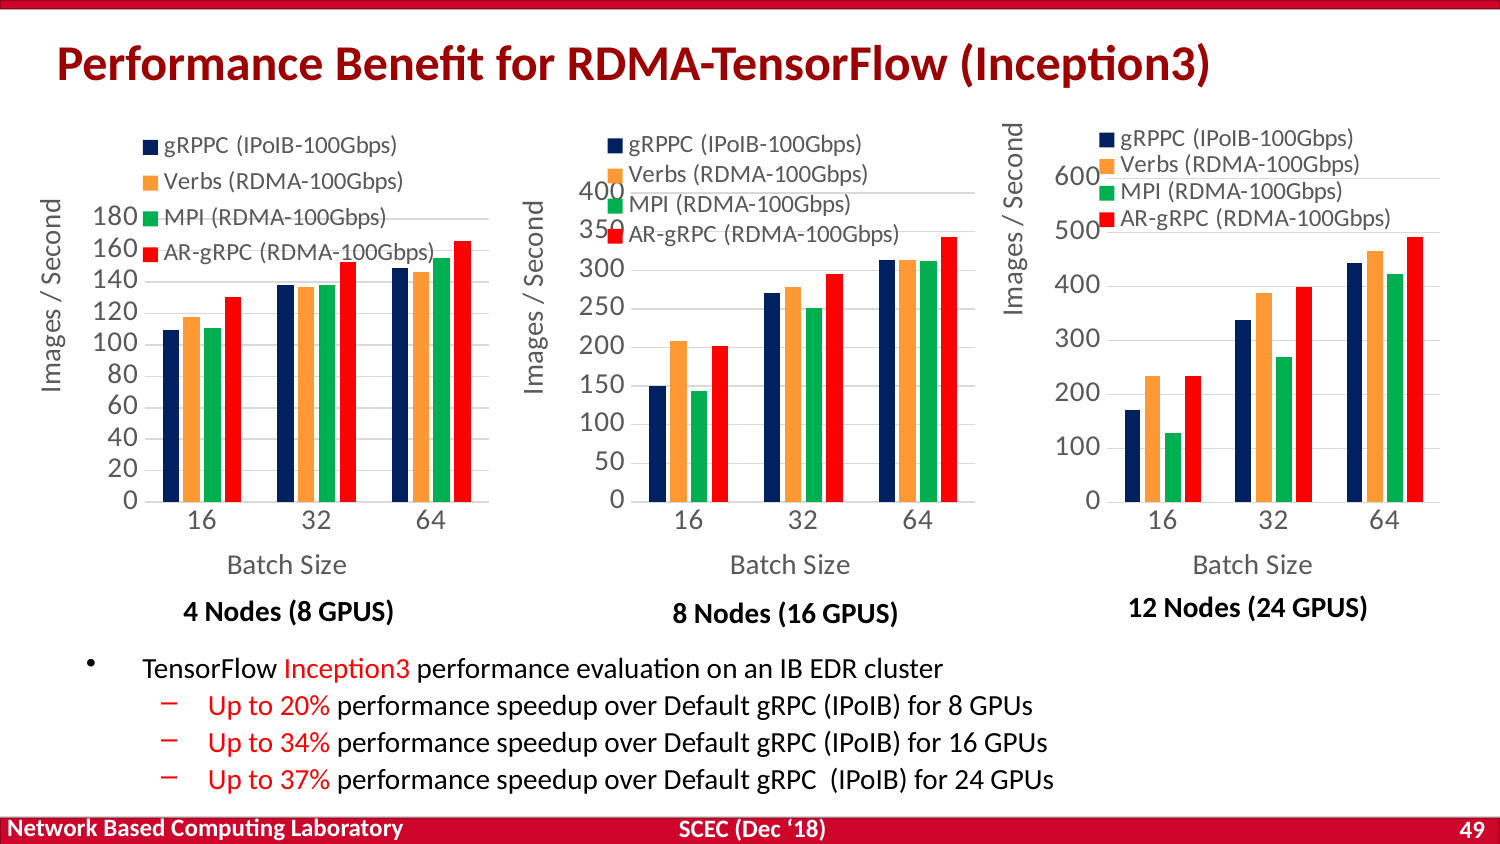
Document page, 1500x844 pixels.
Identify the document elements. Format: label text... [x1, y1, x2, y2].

text_box 12 Nodes (24 GPUS) [1112, 601, 1384, 632]
title Performance Benefit for RDMA-TensorFlow (Inception3) [42, 23, 1371, 119]
text_box 4 Nodes (8 GPUS) [168, 601, 410, 636]
text_box 8 Nodes (16 GPUS) [657, 599, 914, 637]
text_box TensorFlow Inception3 performance evaluation on an IB EDR cluster Up to 20% performance speedup over Default gRPC (IPoIB) for 8 GPUs Up to 34% performance speedup over Default gRPC (IPoIB) for 16 GPUs Up to 37% performance speedup over Default gRPC (IPoIB) for 24 GPUs [70, 645, 1460, 784]
chart [25, 118, 1460, 592]
